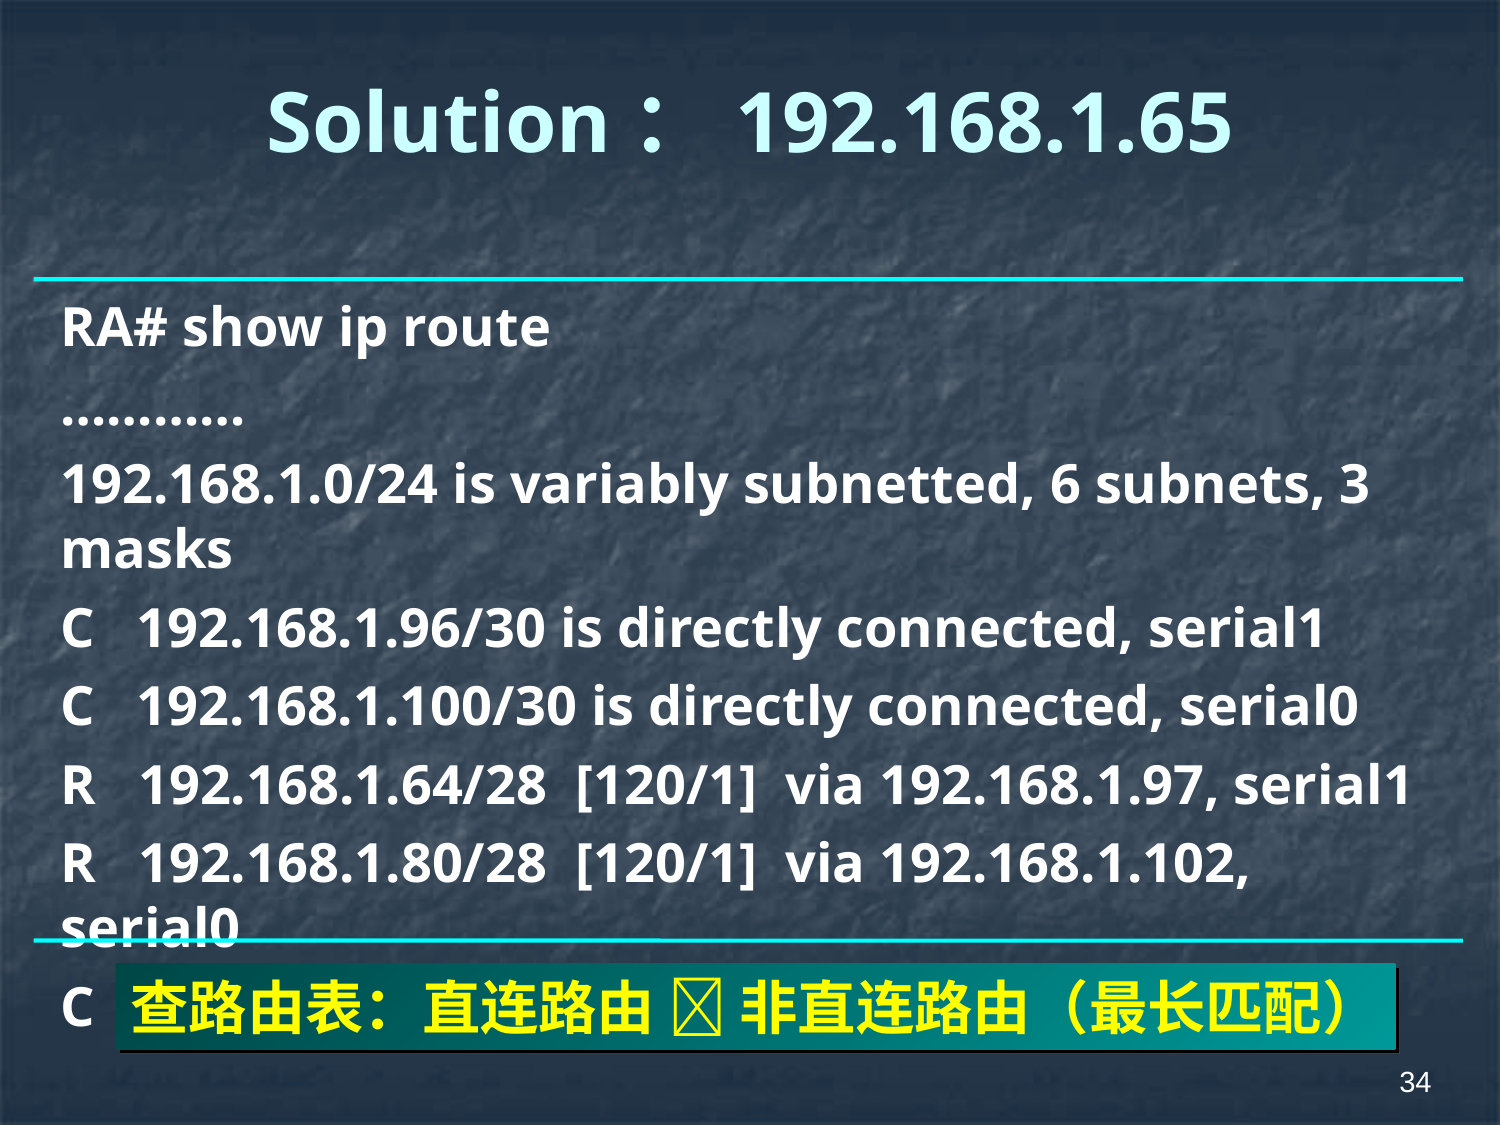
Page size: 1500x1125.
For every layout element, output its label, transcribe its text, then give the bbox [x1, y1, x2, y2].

slide_number 34 [1096, 1045, 1447, 1106]
text_box 查路由表：直连路由  非直连路由（最长匹配） [115, 963, 1396, 1050]
text_box RA# show ip route ………… 192.168.1.0/24 is variably subnetted, 6 subnets, 3 masks C 192.168.1.96/30 is directly connected, serial1 C 192.168.1.100/30 is directly connected, serial0 R 192.168.1.64/28 [120/1] via 192.168.1.97, serial1 R 192.168.1.80/28 [120/1] via 192.168.1.102, serial0 C 192.168.1.0/26 is directly connected, ethernet0 [45, 941, 1447, 1045]
text_box RA# show ip route ………… 192.168.1.0/24 is variably subnetted, 6 subnets, 3 masks C 192.168.1.96/30 is directly connected, serial1 C 192.168.1.100/30 is directly connected, serial0 R 192.168.1.64/28 [120/1] via 192.168.1.97, serial1 R 192.168.1.80/28 [120/1] via 192.168.1.102, serial0 C 192.168.1.0/26 is directly connected, ethernet0 [45, 284, 1447, 940]
title Solution：192.168.1.65 [53, 19, 1447, 220]
